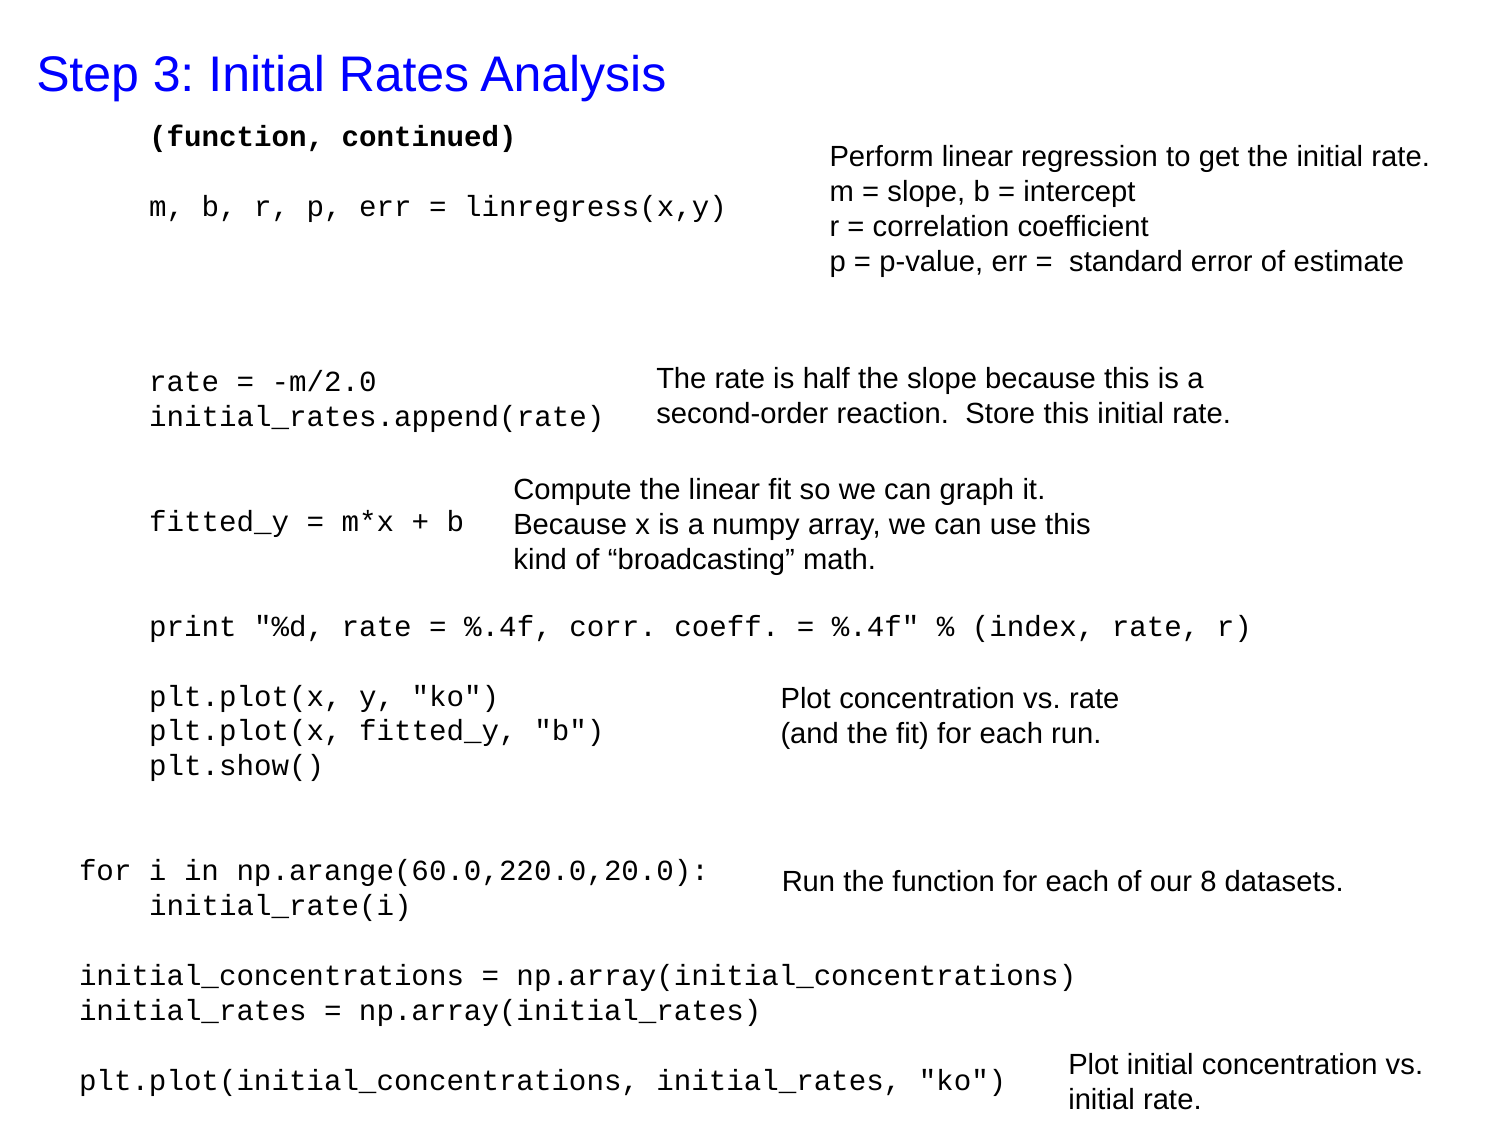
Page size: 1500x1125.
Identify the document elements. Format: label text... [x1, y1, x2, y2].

text_box Compute the linear fit so we can graph it. Because x is a numpy array, we can use this kind of “broadcasting” math. [498, 463, 1107, 583]
text_box Perform linear regression to get the initial rate. m = slope, b = intercept r = correlation coefficient p = p-value, err = standard error of estimate [814, 129, 1447, 285]
text_box Run the function for each of our 8 datasets. [767, 855, 1360, 905]
text_box Plot initial concentration vs. initial rate. [1053, 1037, 1454, 1123]
text_box Step 3: Initial Rates Analysis [21, 34, 971, 110]
text_box (function, continued) m, b, r, p, err = linregress(x,y) rate = -m/2.0 initial_rates.append(rate) fitted_y = m*x + b print "%d, rate = %.4f, corr. coeff. = %.4f" % (index, rate, r) plt.plot(x, y, "ko") plt.plot(x, fitted_y, "b") plt.show() for i in np.arange(60.0,220.0,20.0): initial_rate(i) initial_concentrations = np.array(initial_concentrations) initial_rates = np.array(initial_rates) plt.plot(initial_concentrations, initial_rates, "ko") [64, 110, 1448, 1104]
text_box The rate is half the slope because this is a second-order reaction. Store this initial rate. [641, 352, 1247, 437]
text_box Plot concentration vs. rate (and the fit) for each run. [765, 671, 1167, 757]
